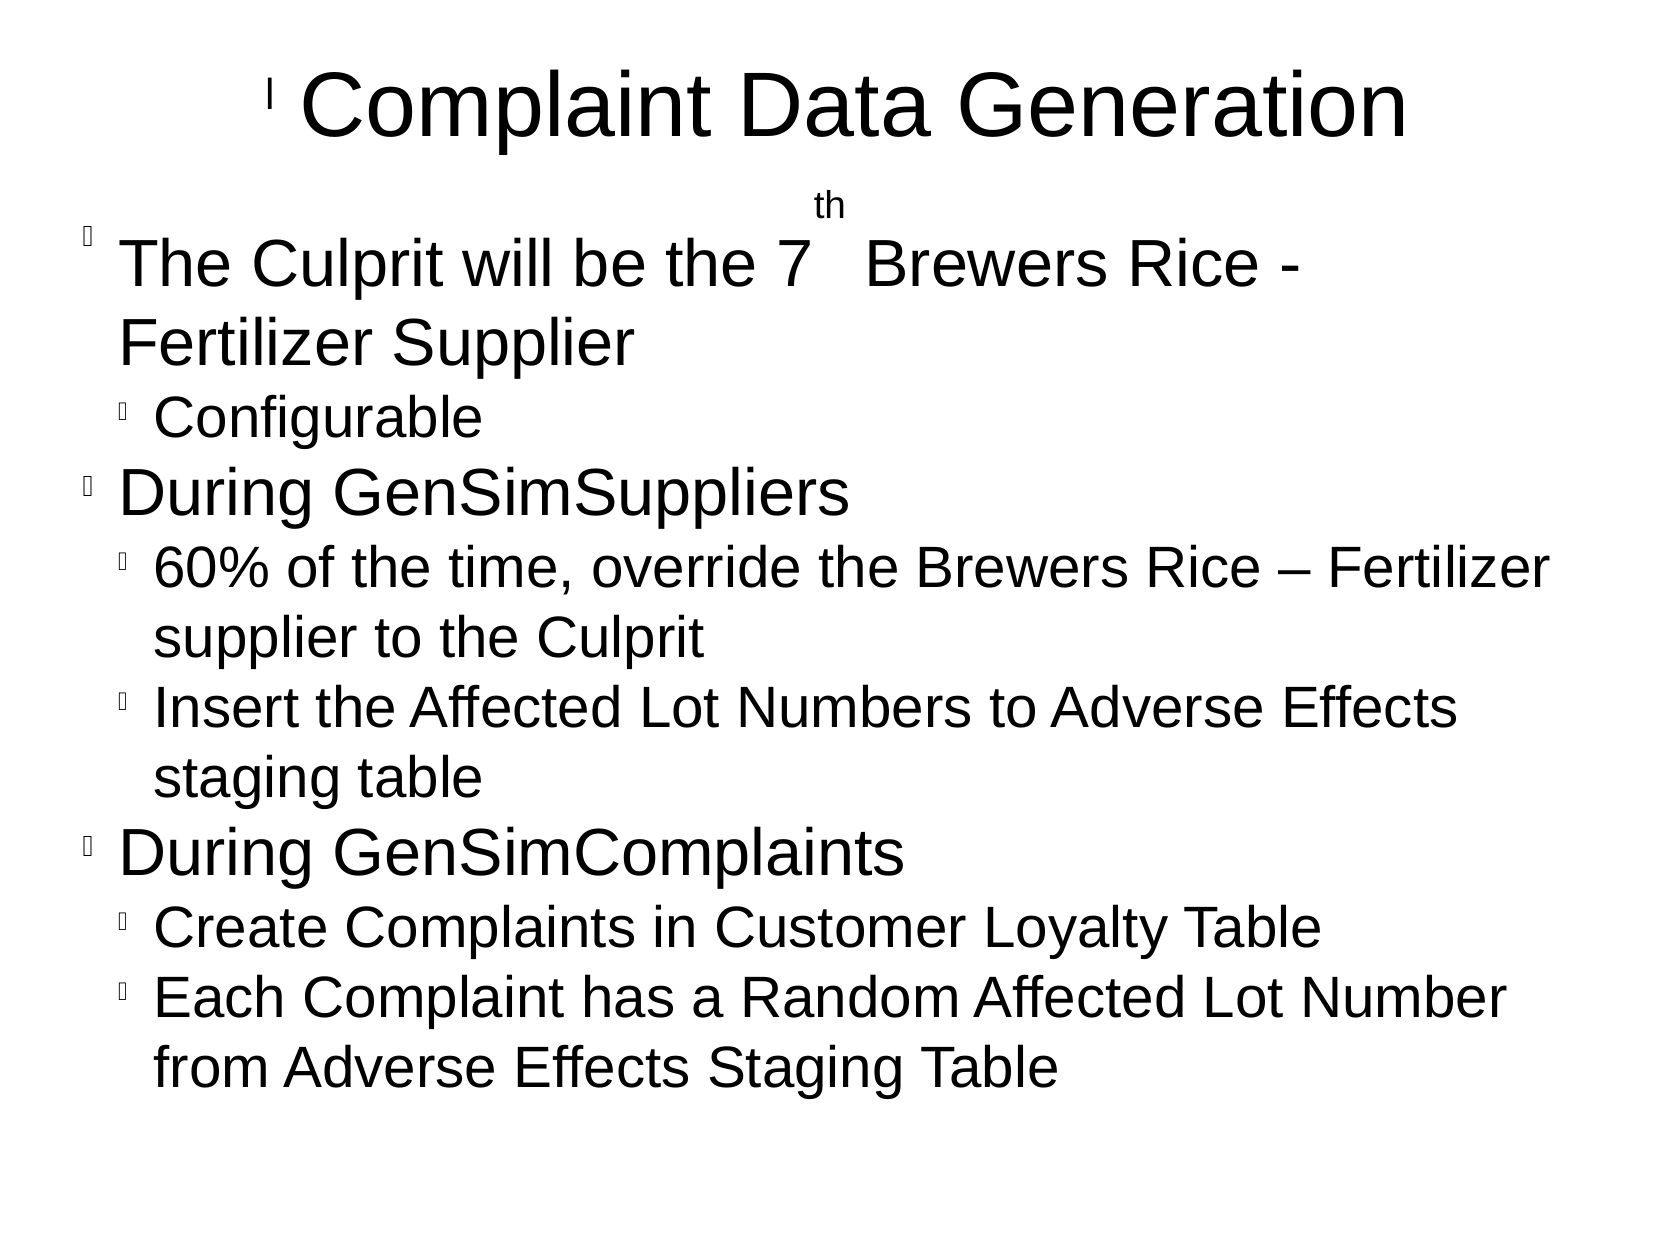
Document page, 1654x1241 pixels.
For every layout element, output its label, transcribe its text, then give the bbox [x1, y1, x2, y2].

text_box The Culprit will be the 7th Brewers Rice - Fertilizer Supplier Configurable During GenSimSuppliers 60% of the time, override the Brewers Rice – Fertilizer supplier to the Culprit Insert the Affected Lot Numbers to Adverse Effects staging table During GenSimComplaints Create Complaints in Customer Loyalty Table Each Complaint has a Random Affected Lot Number from Adverse Effects Staging Table [82, 180, 1571, 1200]
text_box Complaint Data Generation [104, 48, 1571, 151]
